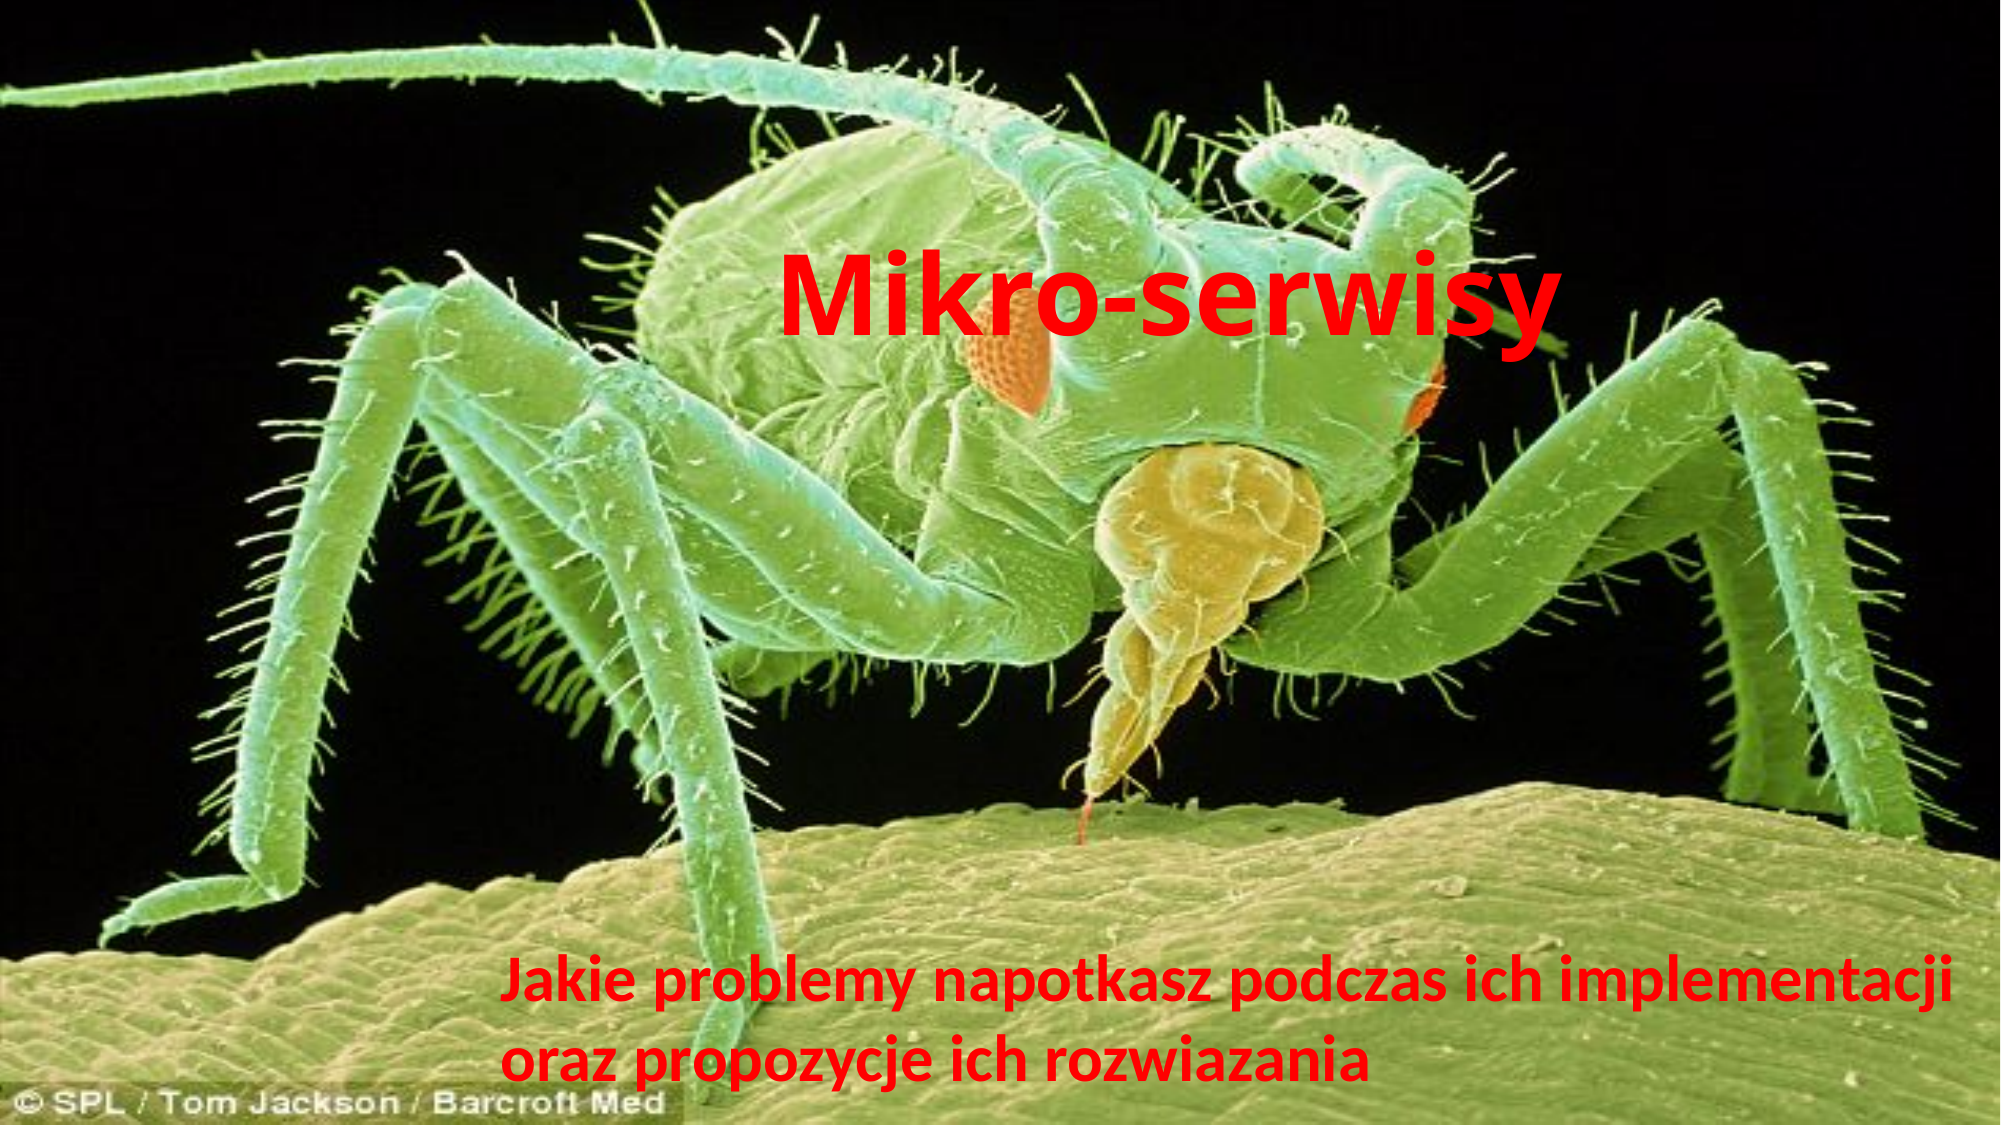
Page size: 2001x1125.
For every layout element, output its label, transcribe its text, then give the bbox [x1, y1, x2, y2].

picture [0, 0, 2001, 1125]
text_box Jakie problemy napotkasz podczas ich implementacji oraz propozycje ich rozwiazania [486, 927, 1972, 1102]
title Mikro-serwisy [159, 229, 1885, 369]
